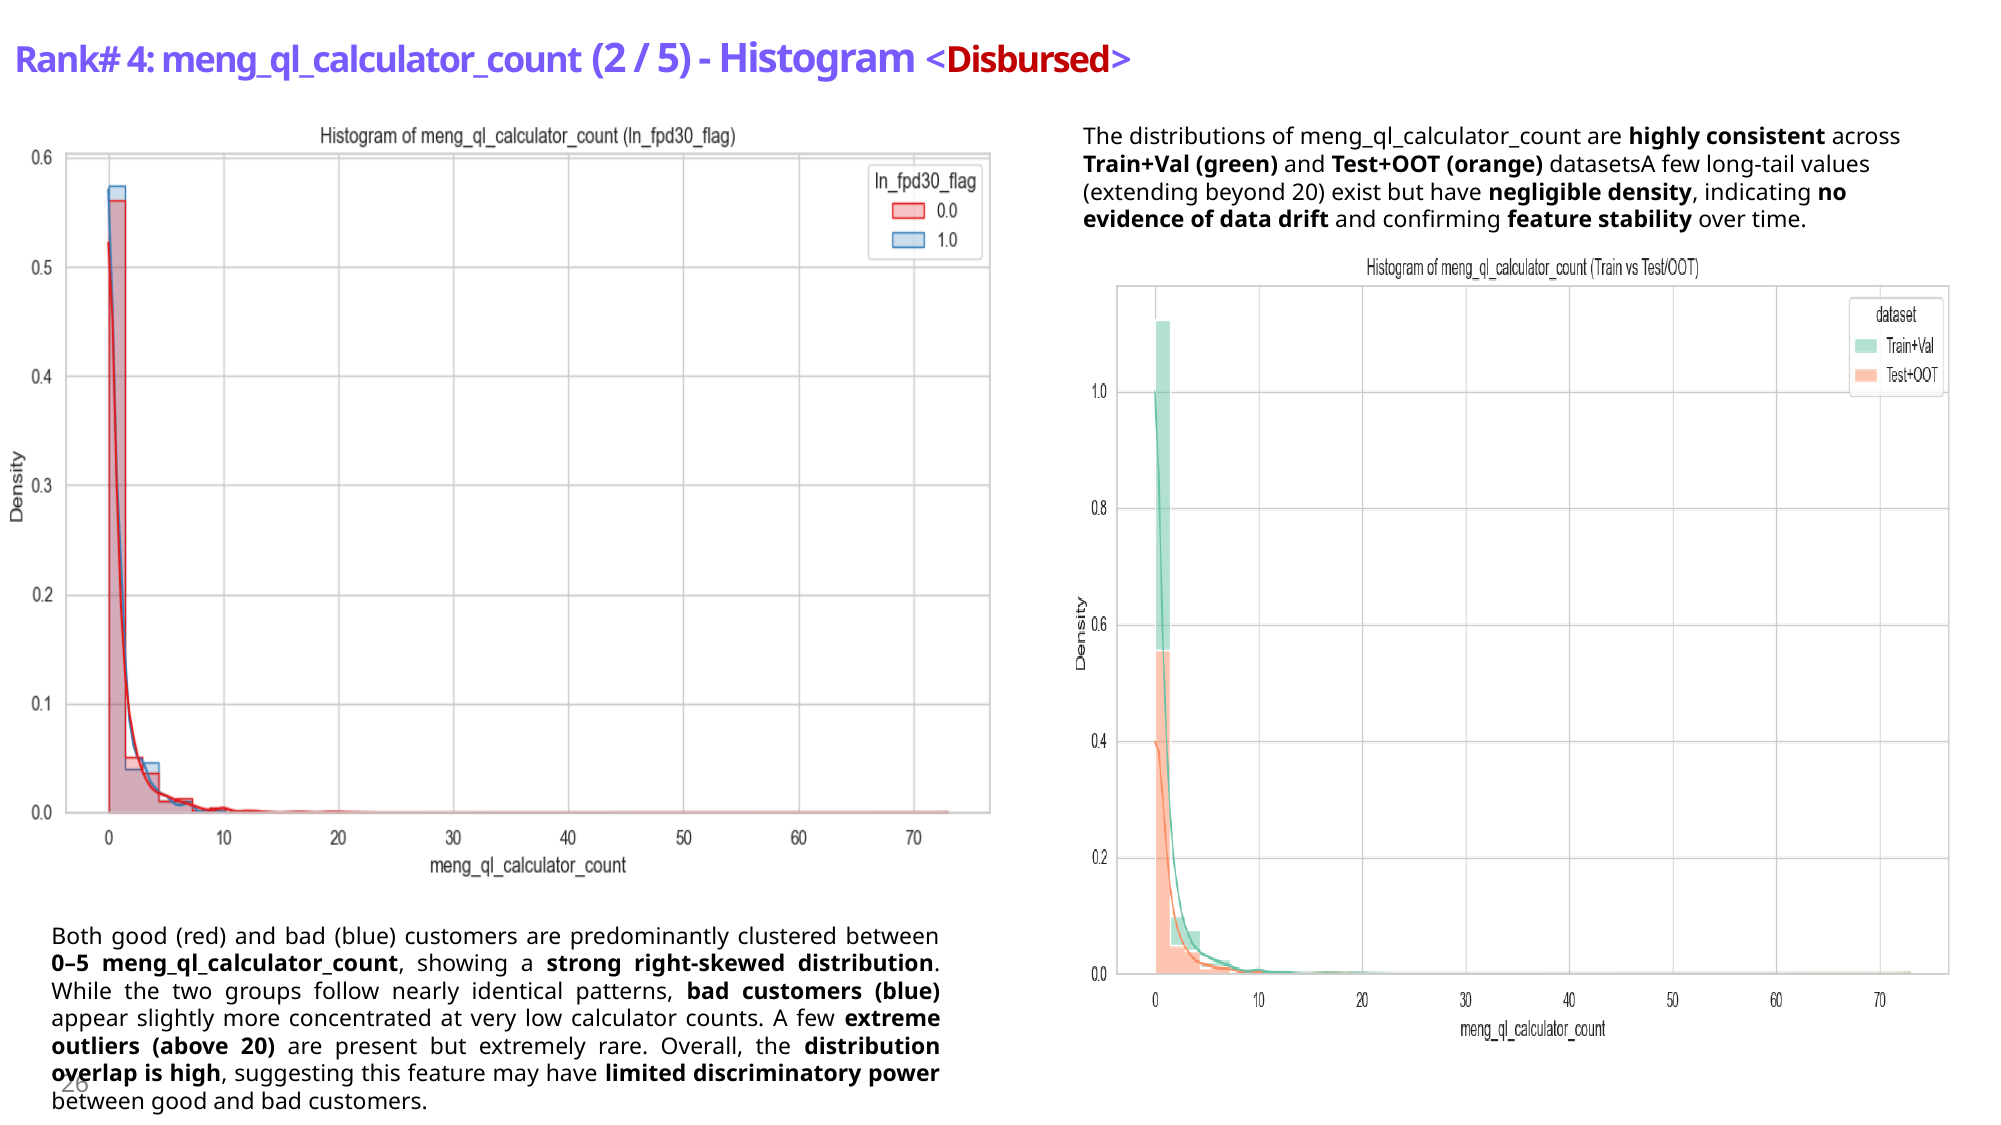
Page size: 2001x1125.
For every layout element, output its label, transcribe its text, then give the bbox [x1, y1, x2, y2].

title Rank# 4: meng_ql_calculator_count (2 / 5) - Histogram <Disbursed> [0, 0, 2000, 89]
picture [0, 114, 1000, 890]
picture [1067, 245, 1956, 1055]
text_box The distributions of meng_ql_calculator_count are highly consistent across Train+Val (green) and Test+OOT (orange) datasetsA few long-tail values (extending beyond 20) exist but have negligible density, indicating no evidence of data drift and confirming feature stability over time. [1068, 114, 1929, 240]
text_box Both good (red) and bad (blue) customers are predominantly clustered between 0–5 meng_ql_calculator_count, showing a strong right-skewed distribution. While the two groups follow nearly identical patterns, bad customers (blue) appear slightly more concentrated at very low calculator counts. A few extreme outliers (above 20) are present but extremely rare. Overall, the distribution overlap is high, suggesting this feature may have limited discriminatory power between good and bad customers. [36, 913, 956, 1122]
